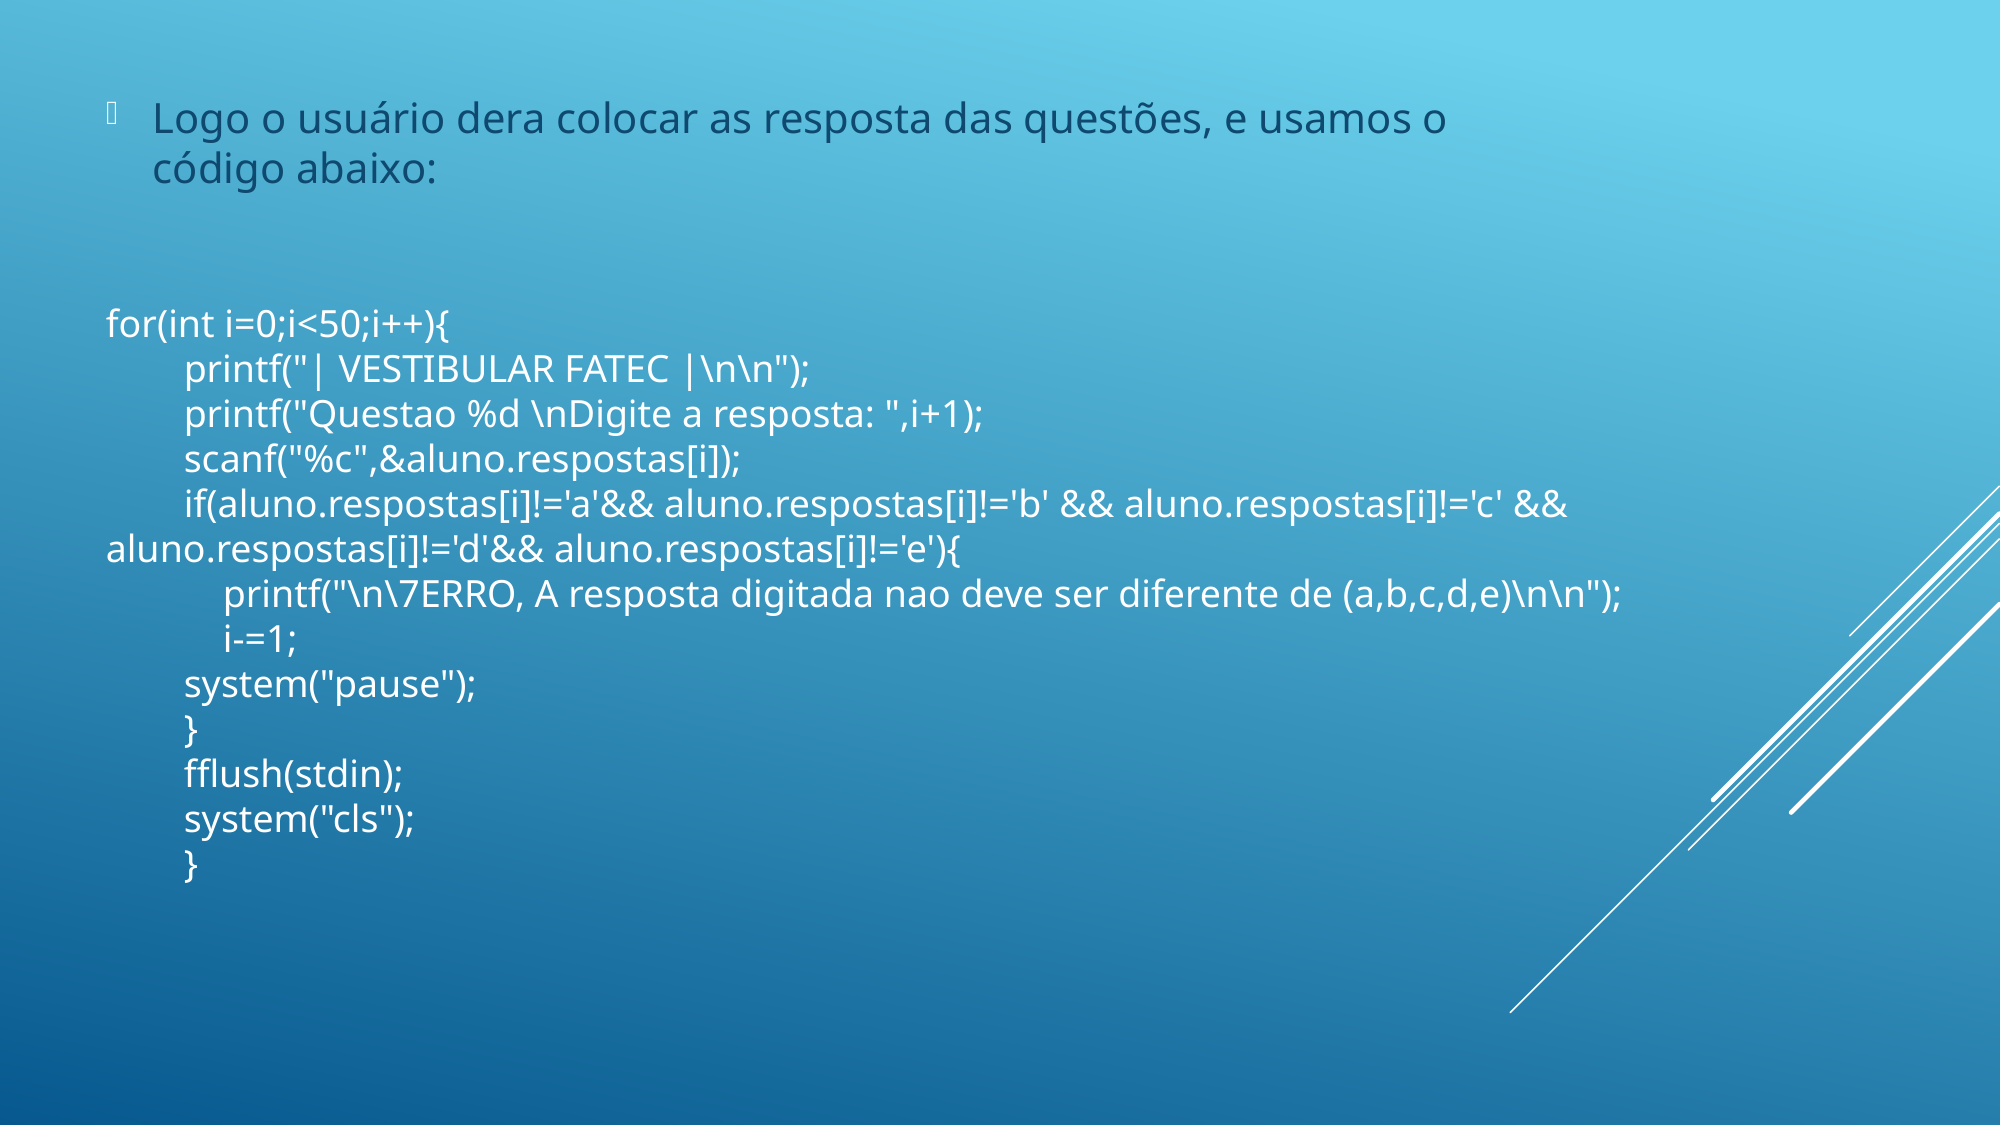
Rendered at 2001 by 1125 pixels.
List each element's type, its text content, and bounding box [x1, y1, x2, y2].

list Logo o usuário dera colocar as resposta das questões, e usamos o código abaixo: [91, 37, 1513, 246]
text_box for(int i=0;i<50;i++){ printf("| VESTIBULAR FATEC |\n\n"); printf("Questao %d \nDigite a resposta: ",i+1); scanf("%c",&aluno.respostas[i]); if(aluno.respostas[i]!='a'&& aluno.respostas[i]!='b' && aluno.respostas[i]!='c' && aluno.respostas[i]!='d'&& aluno.respostas[i]!='e'){ printf("\n\7ERRO, A resposta digitada nao deve ser diferente de (a,b,c,d,e)\n\n"); i-=1; system("pause"); } fflush(stdin); system("cls"); } [91, 292, 1834, 893]
